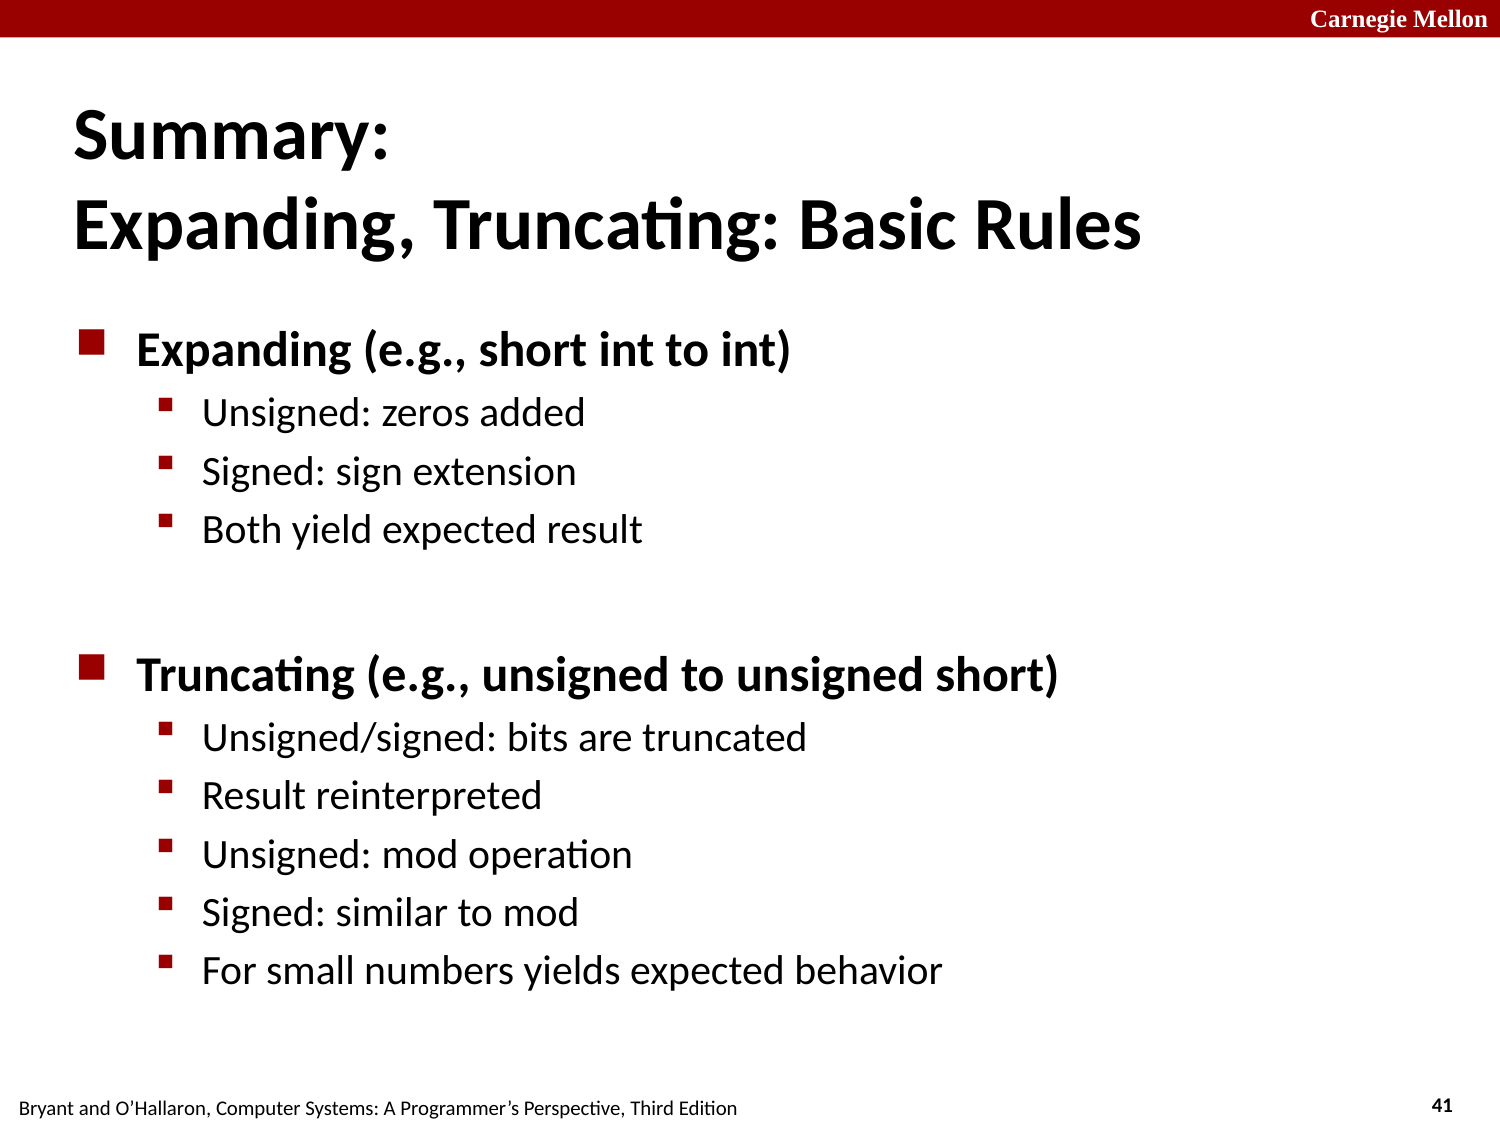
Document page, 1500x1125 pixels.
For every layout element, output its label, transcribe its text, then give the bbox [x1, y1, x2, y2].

title Summary: Expanding, Truncating: Basic Rules [58, 112, 1305, 238]
list Expanding (e.g., short int to int) Unsigned: zeros added Signed: sign extension Both yield expected result Truncating (e.g., unsigned to unsigned short) Unsigned/signed: bits are truncated Result reinterpreted Unsigned: mod operation Signed: similar to mod For small numbers yields expected behavior [64, 309, 1361, 1125]
